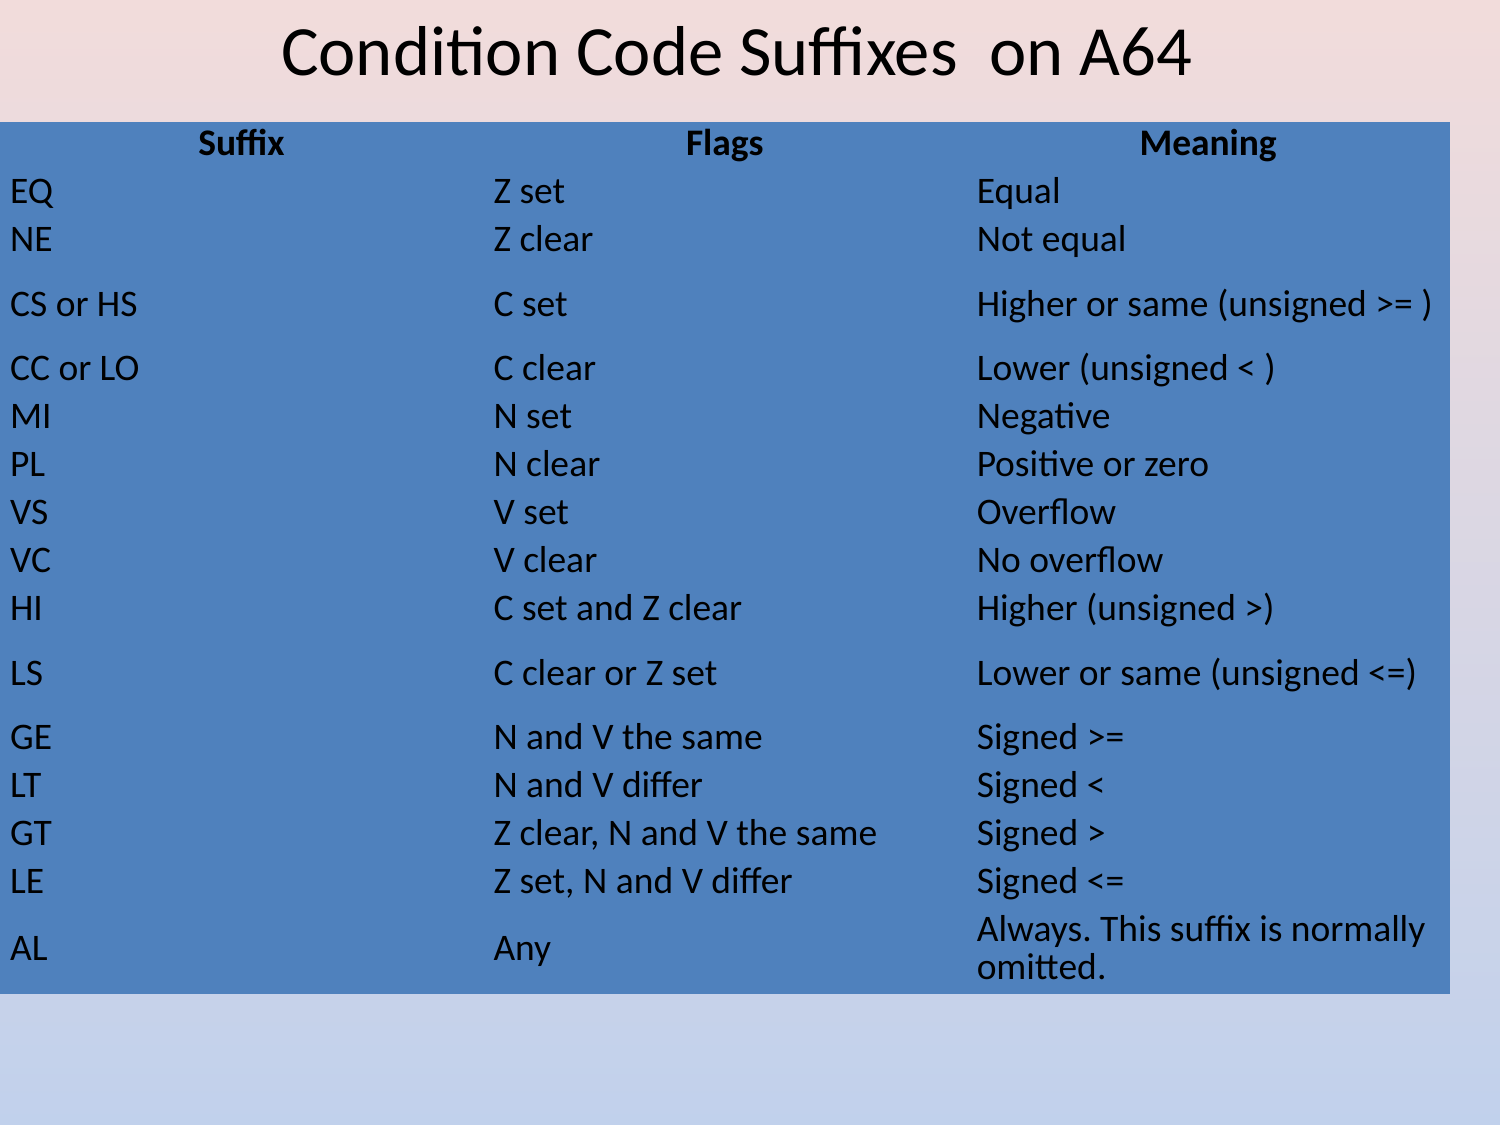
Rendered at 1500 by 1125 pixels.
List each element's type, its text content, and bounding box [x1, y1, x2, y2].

table_cell LE [0, 860, 483, 908]
table_cell Signed >= [967, 717, 1450, 764]
table_cell N and V differ [483, 764, 967, 812]
title Condition Code Suffixes on A64 [62, 0, 1413, 97]
table_cell No overflow [967, 539, 1450, 587]
table_cell N clear [483, 443, 967, 491]
table_cell Overflow [967, 491, 1450, 539]
table_cell Always. This suffix is normally omitted. [967, 908, 1450, 994]
table_cell Signed < [967, 764, 1450, 812]
table_cell EQ [0, 170, 483, 218]
table_cell Z clear, N and V the same [483, 812, 967, 860]
table_cell Z set, N and V differ [483, 860, 967, 908]
table_header Suffix [0, 122, 483, 170]
table_cell Positive or zero [967, 443, 1450, 491]
table_cell Signed > [967, 812, 1450, 860]
table_cell VC [0, 539, 483, 587]
table_cell GE [0, 717, 483, 764]
table_cell CC or LO [0, 347, 483, 395]
table_cell LT [0, 764, 483, 812]
table_cell Lower or same (unsigned <=) [967, 635, 1450, 717]
table_cell Equal [967, 170, 1450, 218]
table_cell C clear or Z set [483, 635, 967, 717]
table_cell Z set [483, 170, 967, 218]
table_cell V set [483, 491, 967, 539]
table_cell Higher (unsigned >) [967, 587, 1450, 635]
table_cell CS or HS [0, 266, 483, 347]
table_cell PL [0, 443, 483, 491]
table_cell MI [0, 395, 483, 443]
table_cell Not equal [967, 218, 1450, 266]
table_cell LS [0, 635, 483, 717]
table_cell VS [0, 491, 483, 539]
table_cell Negative [967, 395, 1450, 443]
table_cell Signed <= [967, 860, 1450, 908]
table_header Flags [483, 122, 967, 170]
table_cell C set and Z clear [483, 587, 967, 635]
table_cell C set [483, 266, 967, 347]
table_cell N set [483, 395, 967, 443]
table_cell Lower (unsigned < ) [967, 347, 1450, 395]
table_cell Z clear [483, 218, 967, 266]
table_cell AL [0, 908, 483, 994]
table_header Meaning [967, 122, 1450, 170]
table_cell C clear [483, 347, 967, 395]
table_cell NE [0, 218, 483, 266]
table_cell N and V the same [483, 717, 967, 764]
table_cell GT [0, 812, 483, 860]
table_cell V clear [483, 539, 967, 587]
table_cell HI [0, 587, 483, 635]
table_cell Higher or same (unsigned >= ) [967, 266, 1450, 347]
table_cell Any [483, 908, 967, 994]
